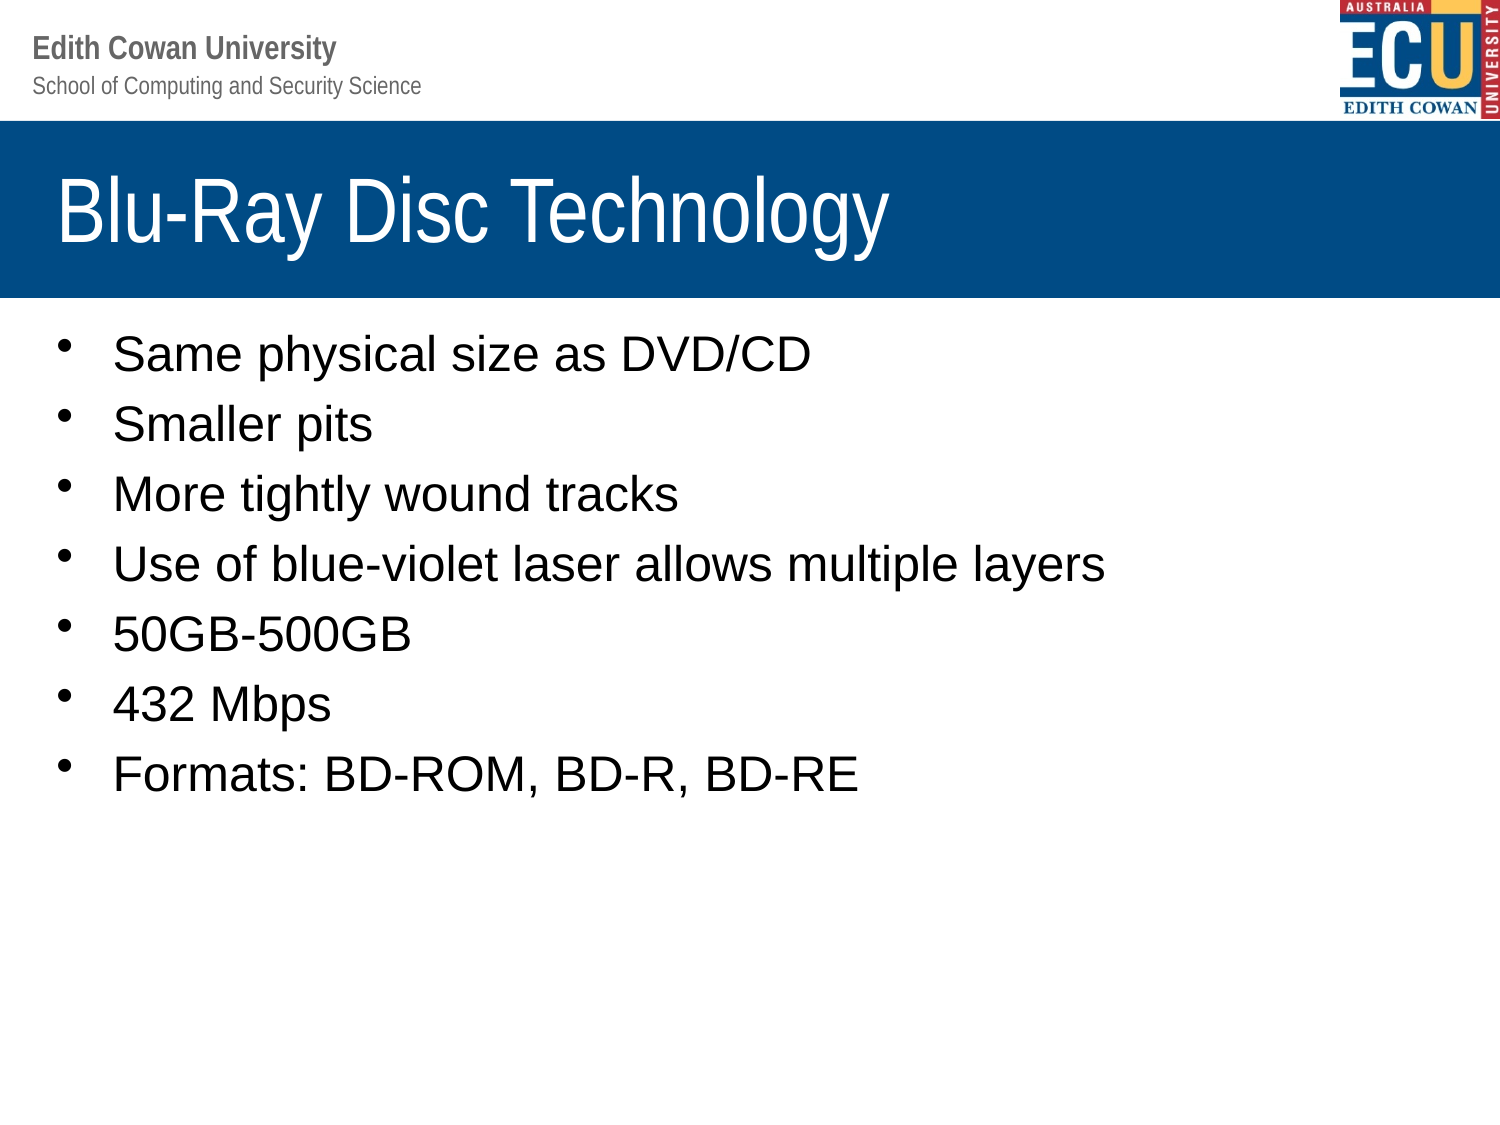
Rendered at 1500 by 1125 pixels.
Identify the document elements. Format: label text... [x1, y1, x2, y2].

list Same physical size as DVD/CD Smaller pits More tightly wound tracks Use of blue-violet laser allows multiple layers 50GB-500GB 432 Mbps Formats: BD-ROM, BD-R, BD-RE [40, 314, 1460, 1083]
title Blu-Ray Disc Technology [40, 123, 1460, 289]
picture [1340, 0, 1500, 119]
